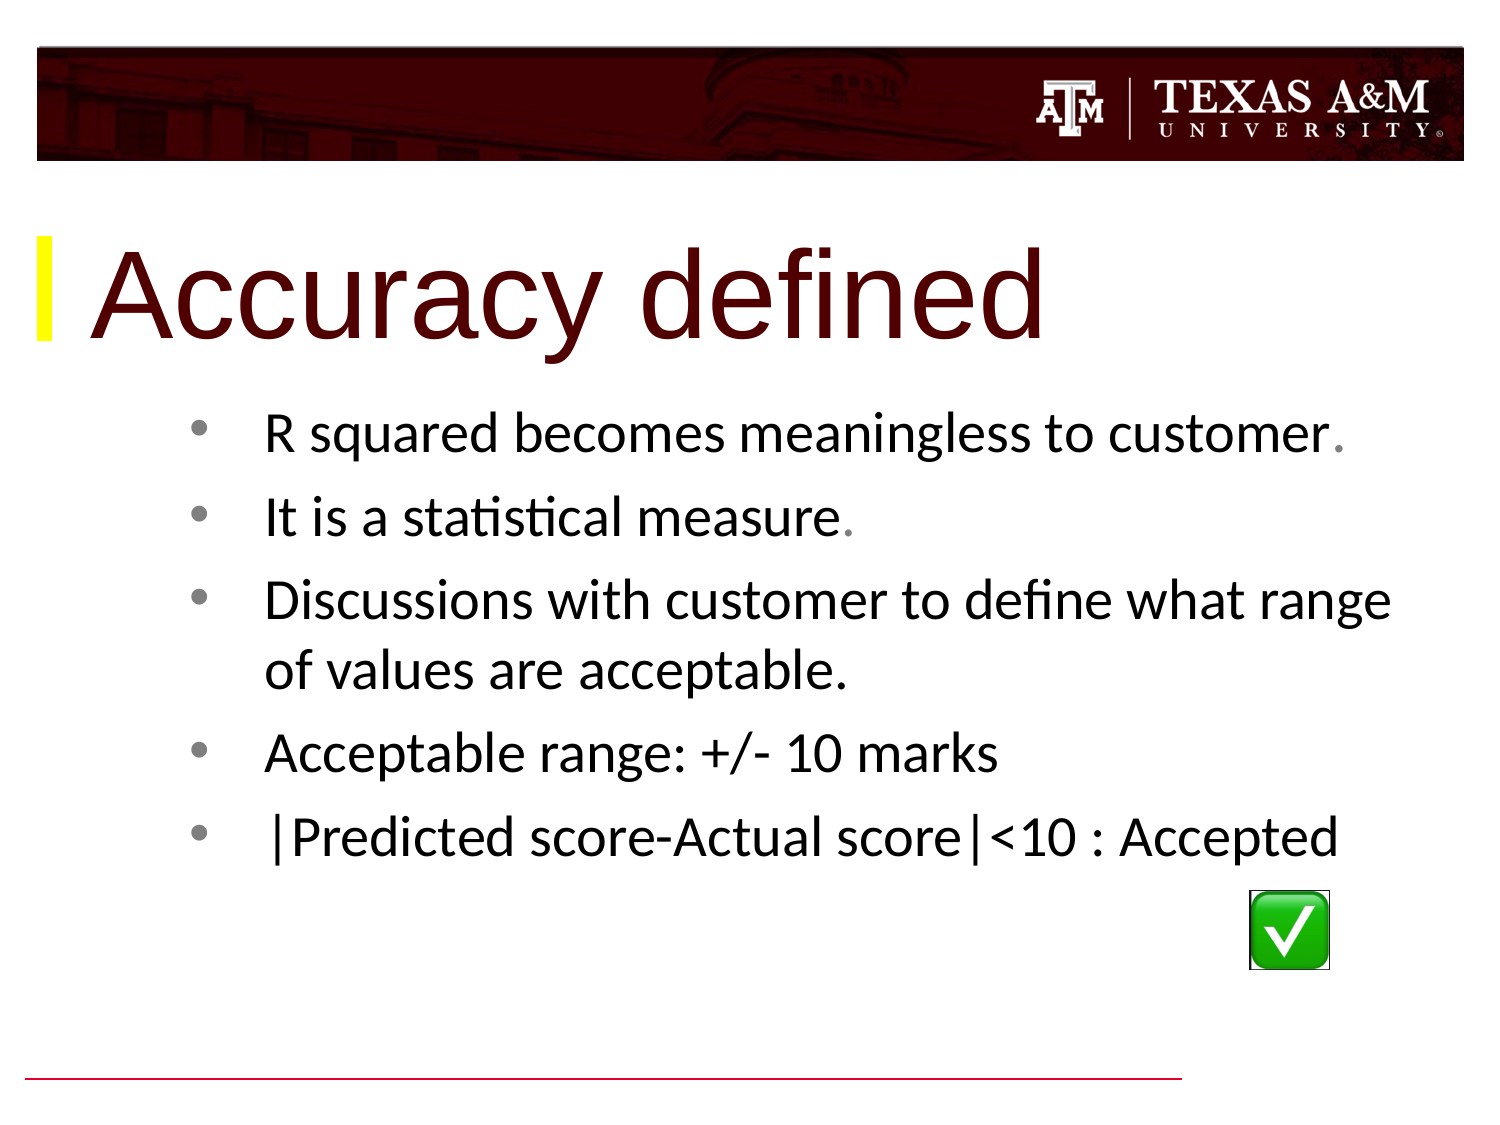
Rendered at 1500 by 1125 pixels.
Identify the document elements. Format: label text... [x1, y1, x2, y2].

title Accuracy defined [75, 195, 1425, 383]
list R squared becomes meaningless to customer. It is a statistical measure. Discussions with customer to define what range of values are acceptable. Acceptable range: +/- 10 marks |Predicted score-Actual score|<10 : Accepted [136, 382, 1425, 1005]
picture [37, 45, 1464, 161]
picture [1248, 890, 1330, 970]
